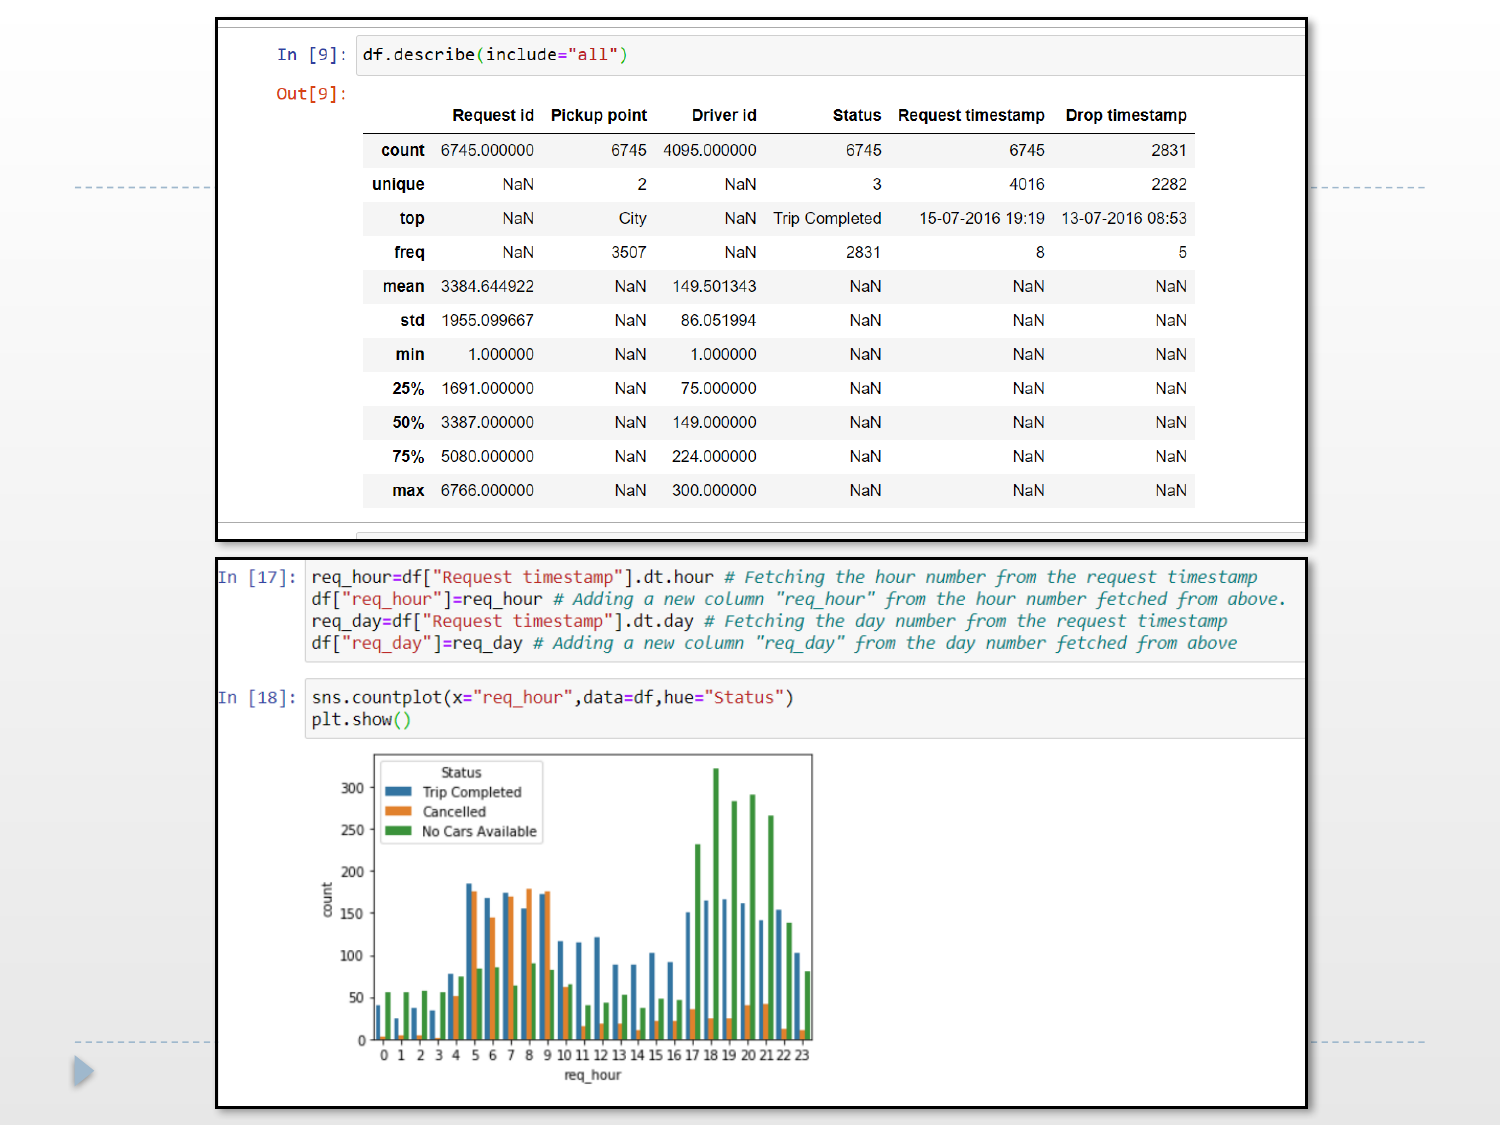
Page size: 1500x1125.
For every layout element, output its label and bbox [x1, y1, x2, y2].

picture [218, 559, 1306, 1107]
picture [218, 19, 1306, 540]
